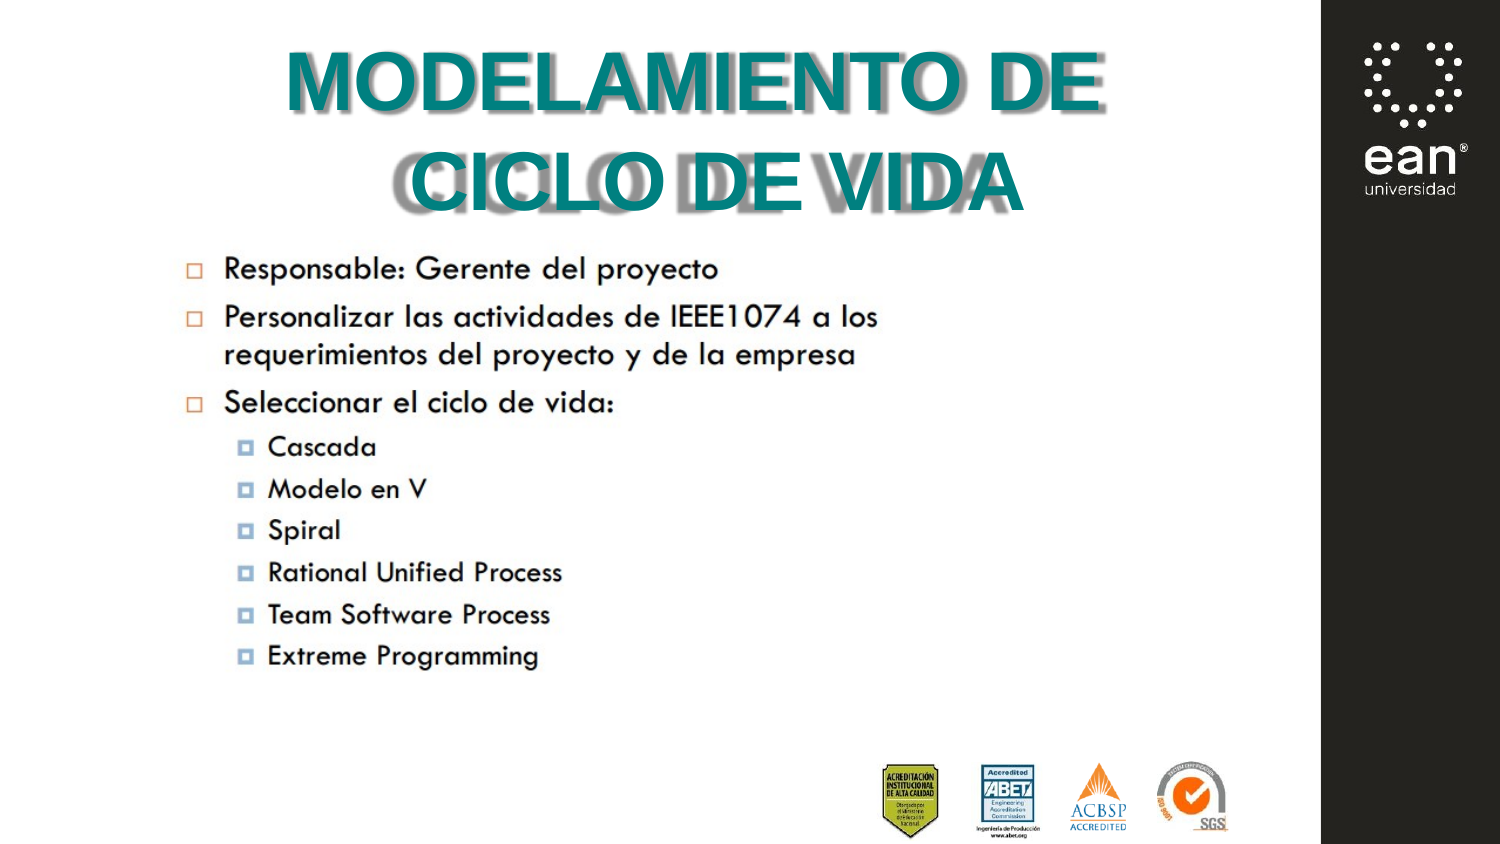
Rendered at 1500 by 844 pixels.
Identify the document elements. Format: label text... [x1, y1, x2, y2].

picture [1320, 0, 1500, 844]
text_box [132, 239, 1127, 841]
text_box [289, 48, 1109, 238]
text_box [1157, 761, 1229, 832]
title MODELAMIENTO DE CICLO DE VIDA [282, 24, 1110, 227]
